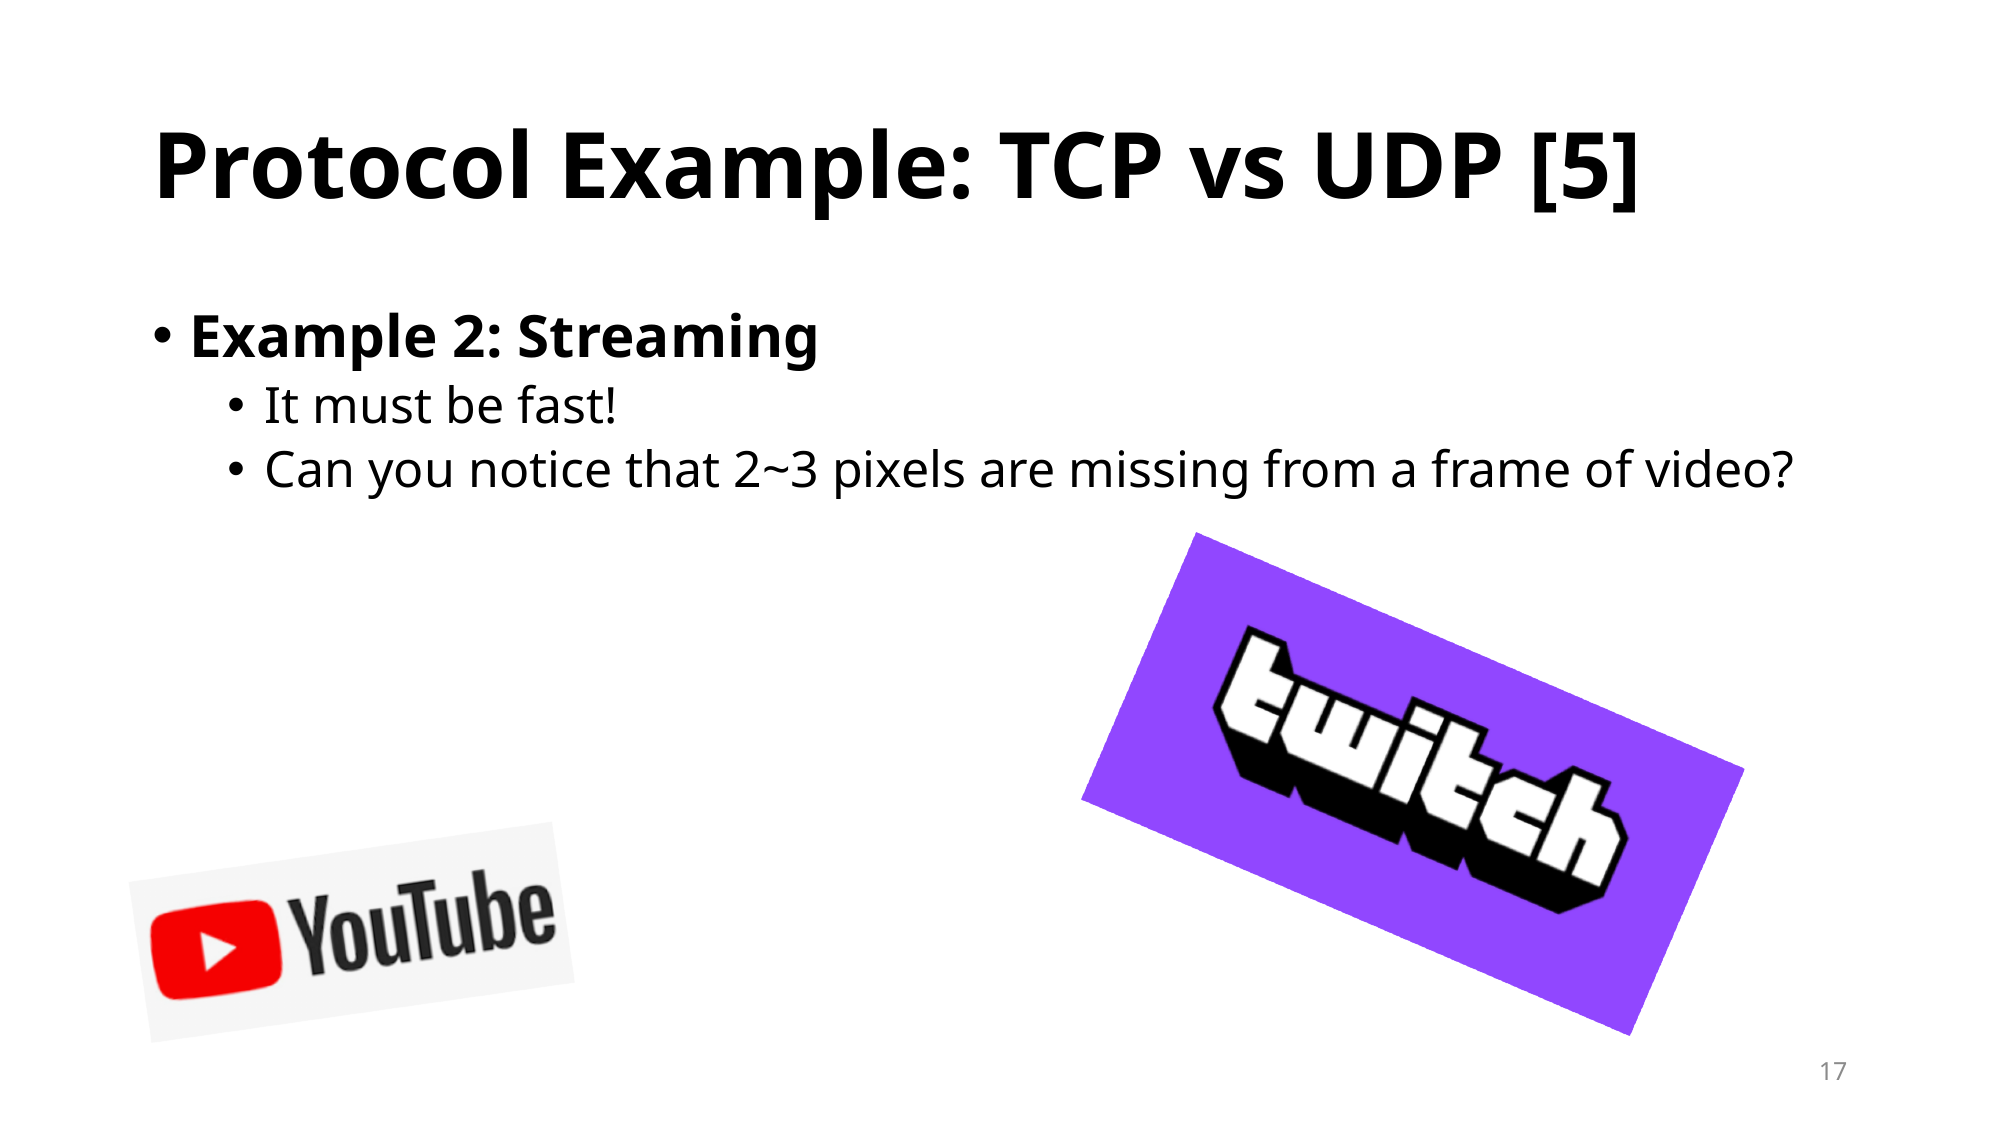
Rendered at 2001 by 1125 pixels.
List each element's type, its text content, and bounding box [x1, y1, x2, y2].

slide_number 17 [1412, 1042, 1863, 1103]
picture [129, 822, 574, 1042]
picture [1082, 533, 1744, 1035]
title Protocol Example: TCP vs UDP [5] [137, 59, 1863, 278]
list Example 2: Streaming It must be fast! Can you notice that 2~3 pixels are missing from a frame of video? [137, 299, 1863, 1014]
